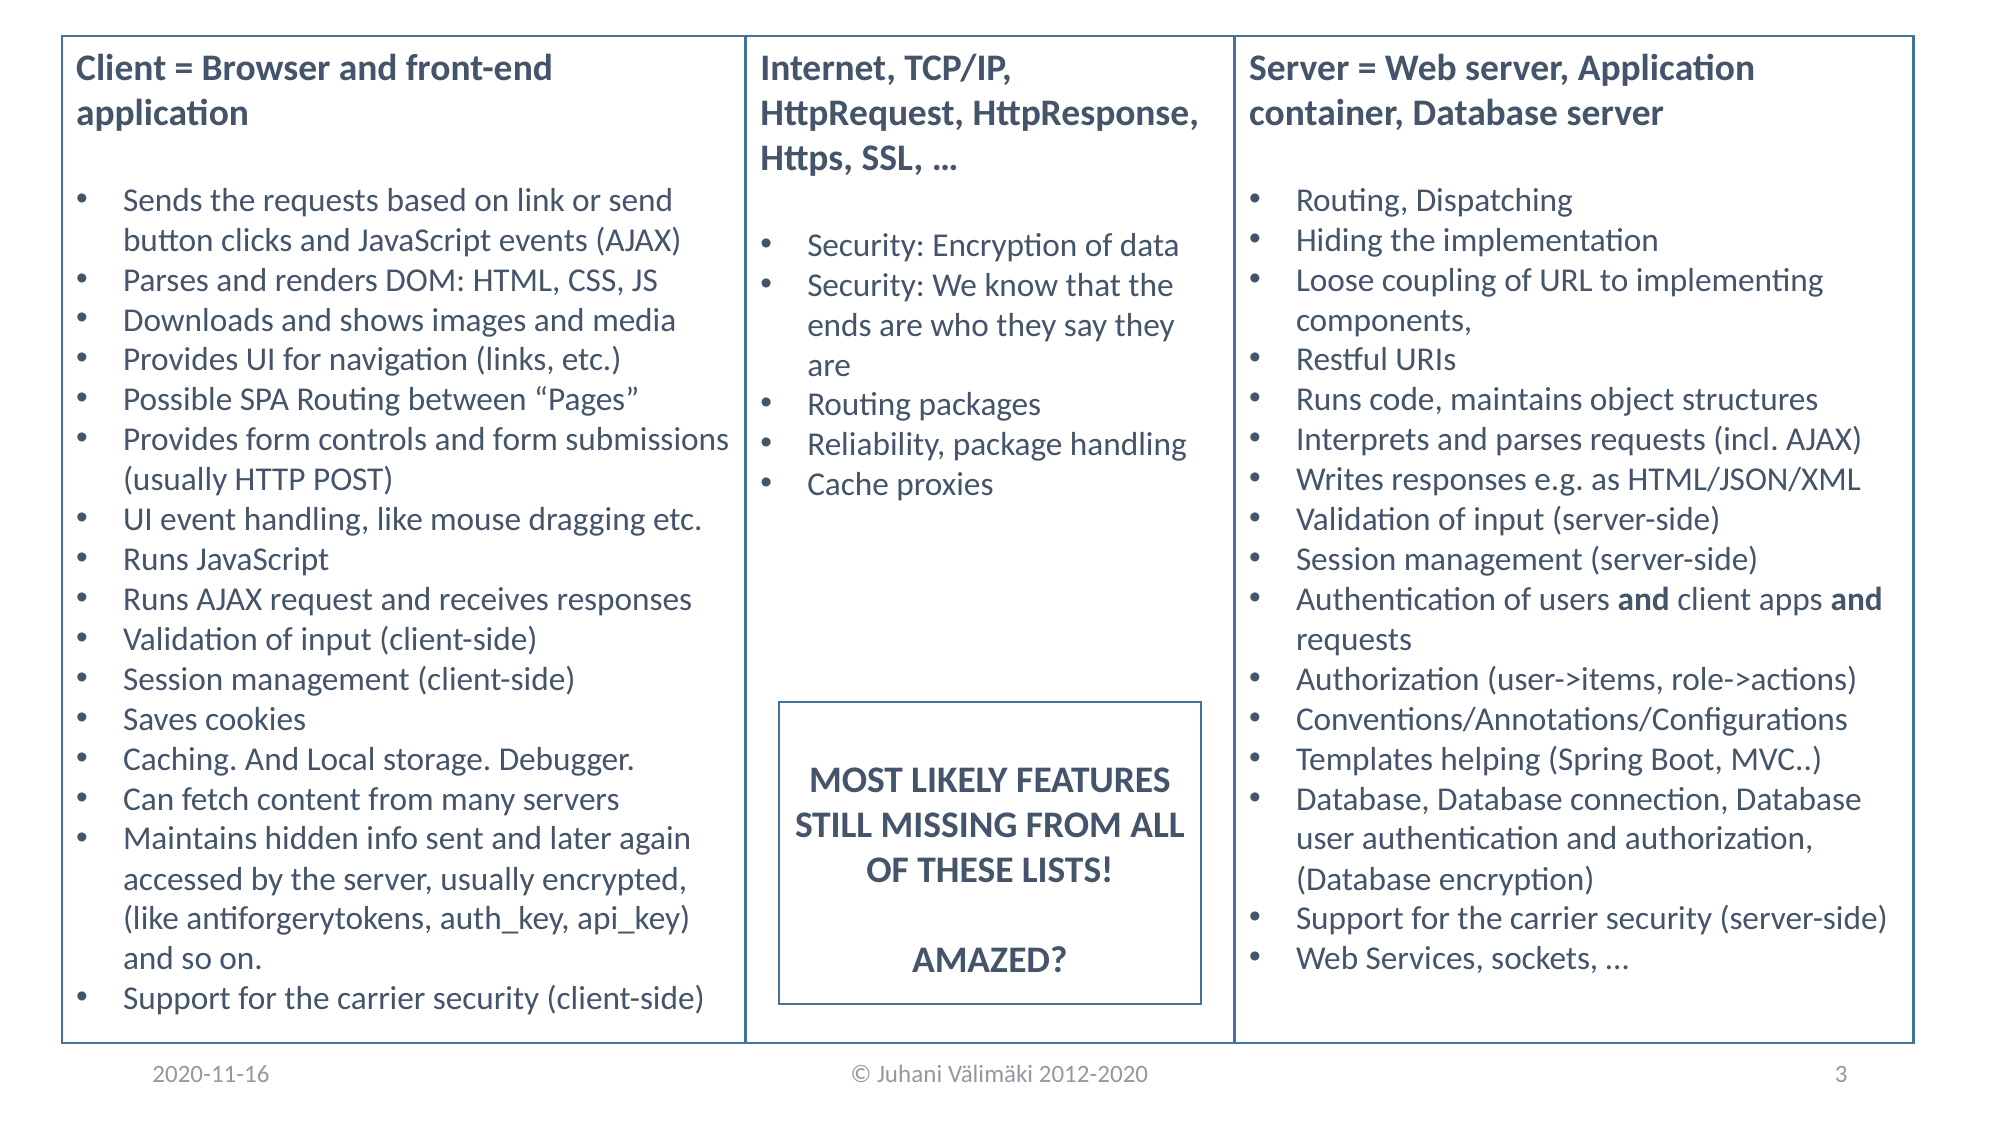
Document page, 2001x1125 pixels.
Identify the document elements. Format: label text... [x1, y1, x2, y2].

text_box Server = Web server, Application container, Database server Routing, Dispatching Hiding the implementation Loose coupling of URL to implementing components, Restful URIs Runs code, maintains object structures Interprets and parses requests (incl. AJAX) Writes responses e.g. as HTML/JSON/XML Validation of input (server-side) Session management (server-side) Authentication of users and client apps and requests Authorization (user->items, role->actions) Conventions/Annotations/Configurations Templates helping (Spring Boot, MVC..) Database, Database connection, Database user authentication and authorization, (Database encryption) Support for the carrier security (server-side) Web Services, sockets, … [1233, 35, 1915, 1044]
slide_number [137, 1042, 588, 1103]
text_box MOST LIKELY FEATURES STILL MISSING FROM ALL OF THESE LISTS! AMAZED? [778, 701, 1202, 1005]
text_box Client = Browser and front-end application Sends the requests based on link or send button clicks and JavaScript events (AJAX) Parses and renders DOM: HTML, CSS, JS Downloads and shows images and media Provides UI for navigation (links, etc.) Possible SPA Routing between “Pages” Provides form controls and form submissions (usually HTTP POST) UI event handling, like mouse dragging etc. Runs JavaScript Runs AJAX request and receives responses Validation of input (client-side) Session management (client-side) Saves cookies Caching. And Local storage. Debugger. Can fetch content from many servers Maintains hidden info sent and later again accessed by the server, usually encrypted, (like antiforgerytokens, auth_key, api_key) and so on. Support for the carrier security (client-side) [61, 35, 745, 1044]
footer © Juhani Välimäki 2012-2020 [662, 1042, 1338, 1103]
text_box Internet, TCP/IP, HttpRequest, HttpResponse, Https, SSL, … Security: Encryption of data Security: We know that the ends are who they say they are Routing packages Reliability, package handling Cache proxies [745, 35, 1233, 1042]
slide_number 3 [1412, 1042, 1863, 1103]
